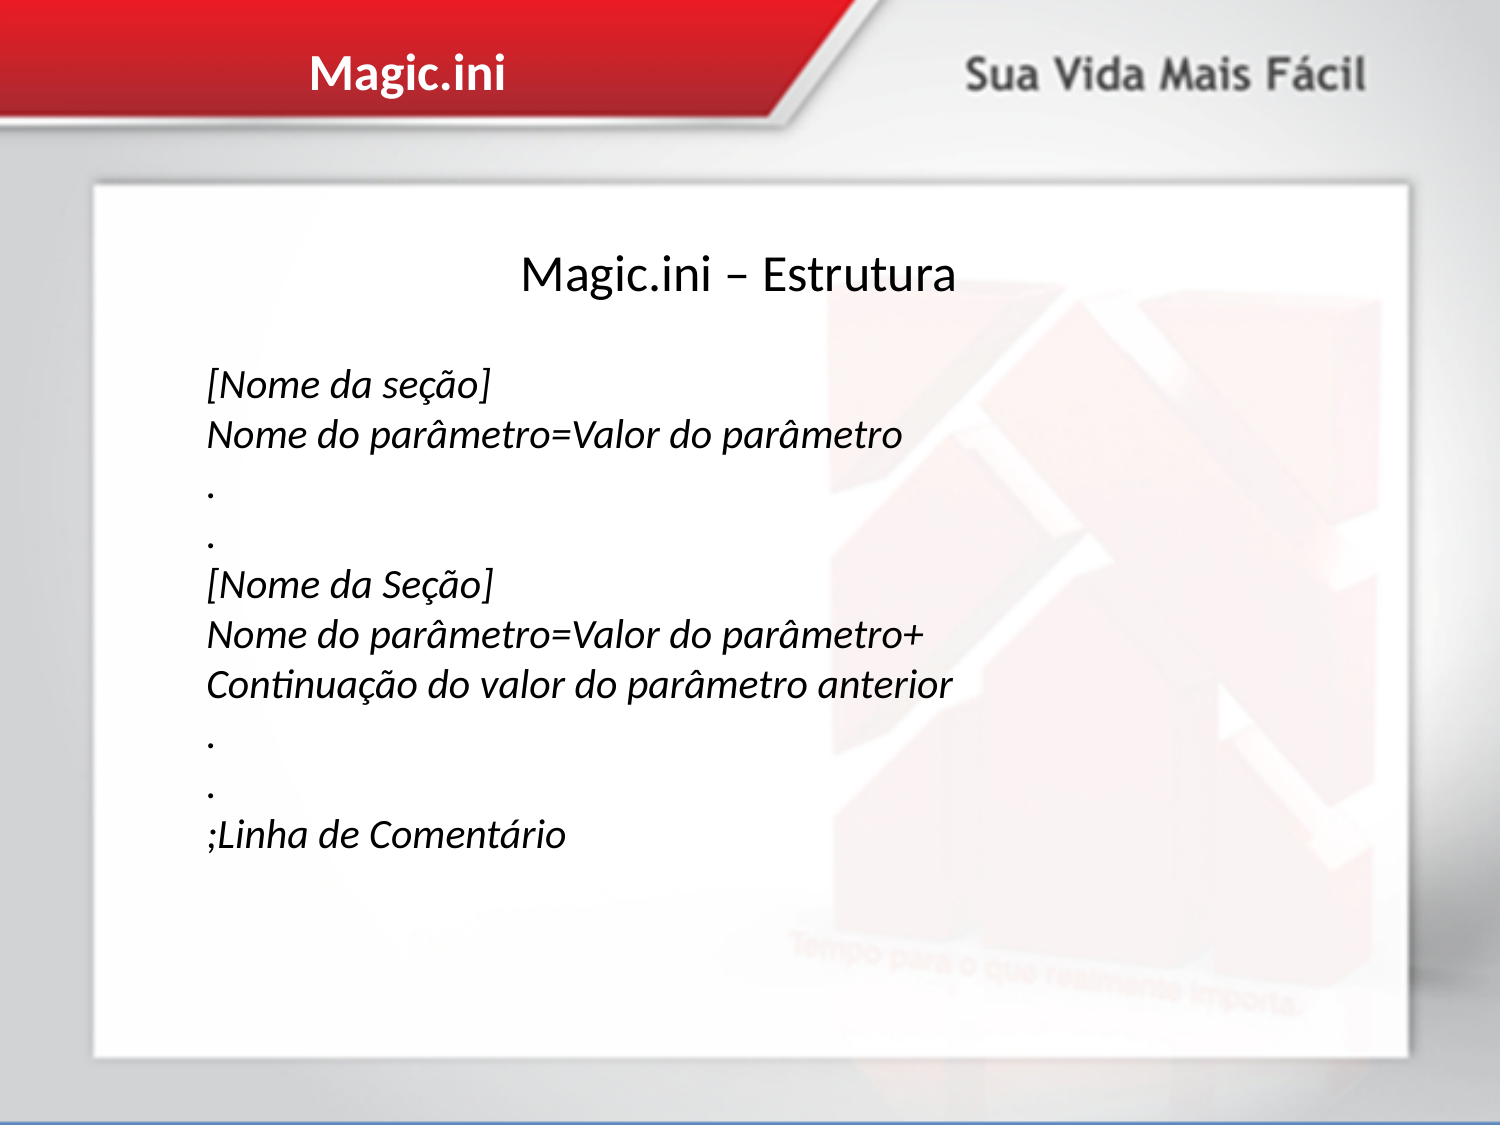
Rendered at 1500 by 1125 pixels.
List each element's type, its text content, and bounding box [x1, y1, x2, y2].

text_box Magic.ini – Estrutura [112, 231, 1367, 309]
picture [0, 0, 1500, 1125]
text_box Magic.ini [100, 30, 715, 90]
text_box [Nome da seção] Nome do parâmetro=Valor do parâmetro . . [Nome da Seção] Nome do parâmetro=Valor do parâmetro+ Continuação do valor do parâmetro anterior . . ;Linha de Comentário [117, 349, 1367, 865]
